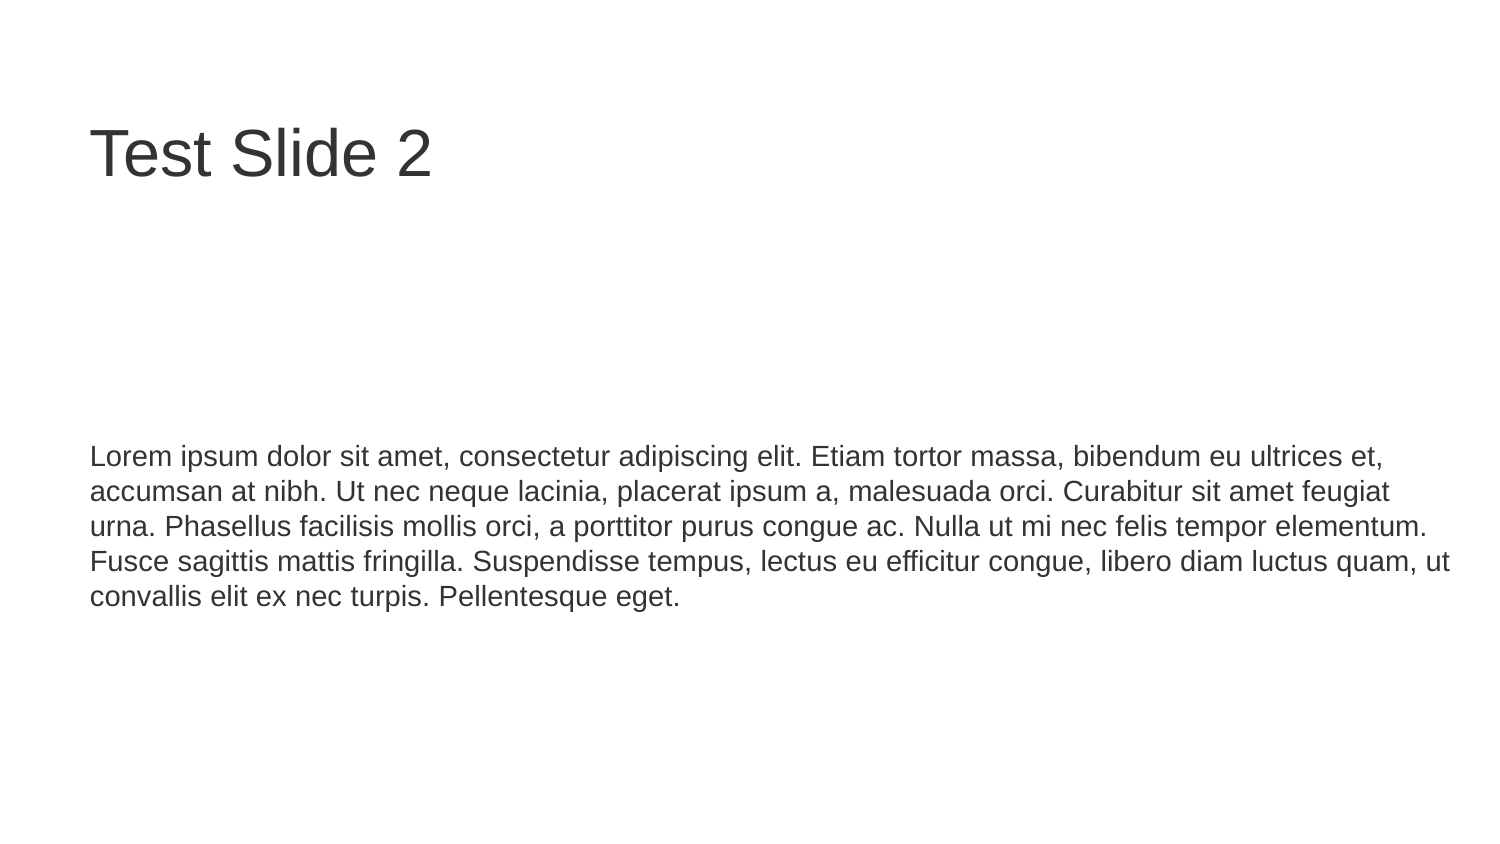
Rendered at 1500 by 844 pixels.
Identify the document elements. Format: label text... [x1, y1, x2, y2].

text_box Test Slide 2 [74, 74, 1425, 224]
text_box Lorem ipsum dolor sit amet, consectetur adipiscing elit. Etiam tortor massa, bibendum eu ultrices et, accumsan at nibh. Ut nec neque lacinia, placerat ipsum a, malesuada orci. Curabitur sit amet feugiat urna. Phasellus facilisis mollis orci, a porttitor purus congue ac. Nulla ut mi nec felis tempor elementum. Fusce sagittis mattis fringilla. Suspendisse tempus, lectus eu efficitur congue, libero diam luctus quam, ut convallis elit ex nec turpis. Pellentesque eget. [74, 224, 1470, 825]
